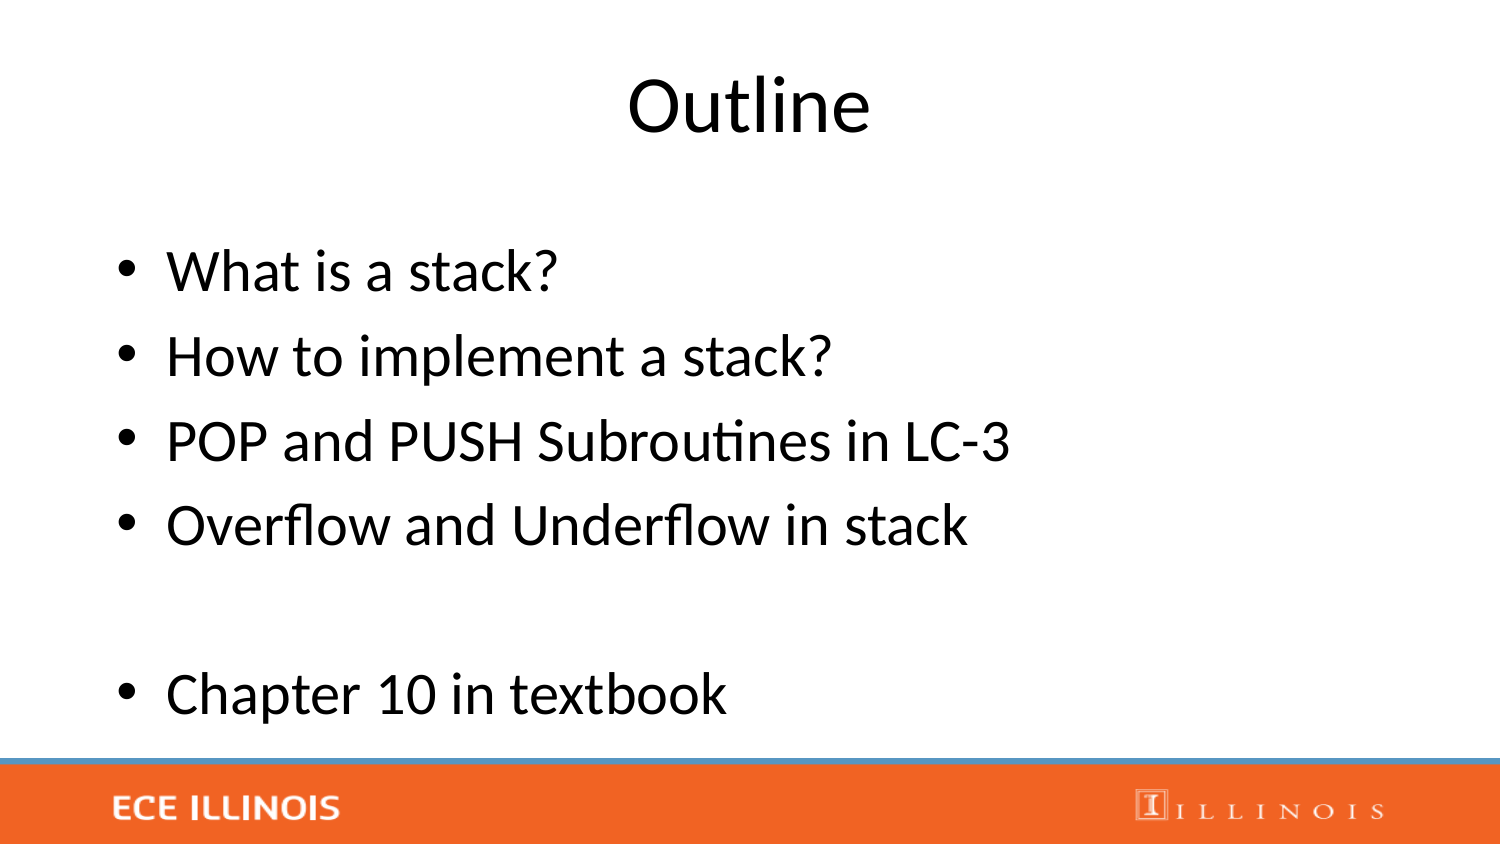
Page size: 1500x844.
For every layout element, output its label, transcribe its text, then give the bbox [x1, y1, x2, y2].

title Outline [103, 44, 1397, 208]
list What is a stack? How to implement a stack? POP and PUSH Subroutines in LC-3 Overflow and Underflow in stack Chapter 10 in textbook [103, 224, 1397, 760]
